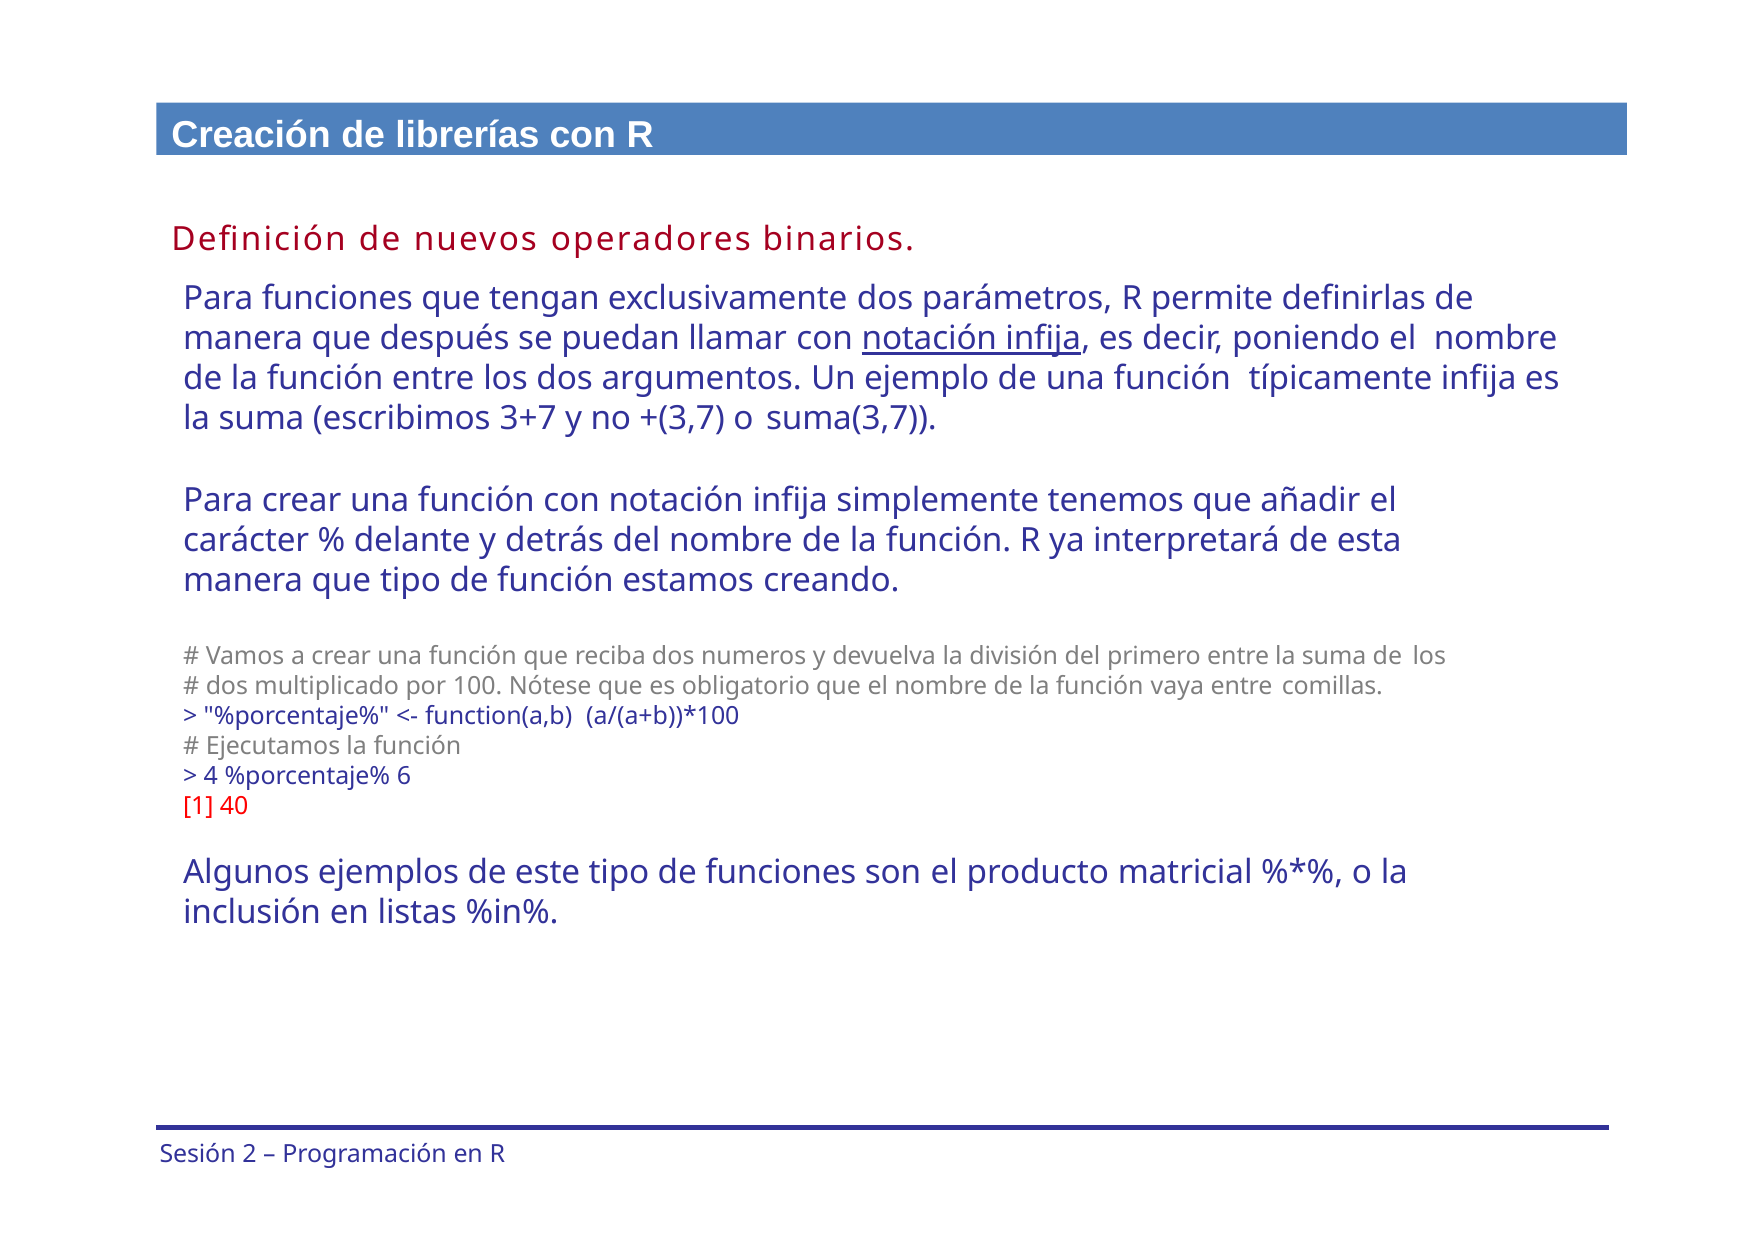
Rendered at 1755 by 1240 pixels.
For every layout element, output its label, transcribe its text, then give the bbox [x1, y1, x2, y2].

text_box Sesión 2 – Programación en R [157, 1139, 542, 1168]
text_box Definición de nuevos operadores binarios. Para funciones que tengan exclusivamente dos parámetros, R permite definirlas de manera que después se puedan llamar con notación infija, es decir, poniendo el nombre de la función entre los dos argumentos. Un ejemplo de una función típicamente infija es la suma (escribimos 3+7 y no +(3,7) o suma(3,7)). Para crear una función con notación infija simplemente tenemos que añadir el carácter % delante y detrás del nombre de la función. R ya interpretará de esta manera que tipo de función estamos creando. # Vamos a crear una función que reciba dos numeros y devuelva la división del primero entre la suma de los # dos multiplicado por 100. Nótese que es obligatorio que el nombre de la función vaya entre comillas. > "%porcentaje%" <- function(a,b) (a/(a+b))*100 # Ejecutamos la función > 4 %porcentaje% 6 [1] 40 Algunos ejemplos de este tipo de funciones son el producto matricial %*%, o la inclusión en listas %in%. [169, 217, 1583, 931]
text_box Creación de librerías con R [156, 102, 1627, 155]
